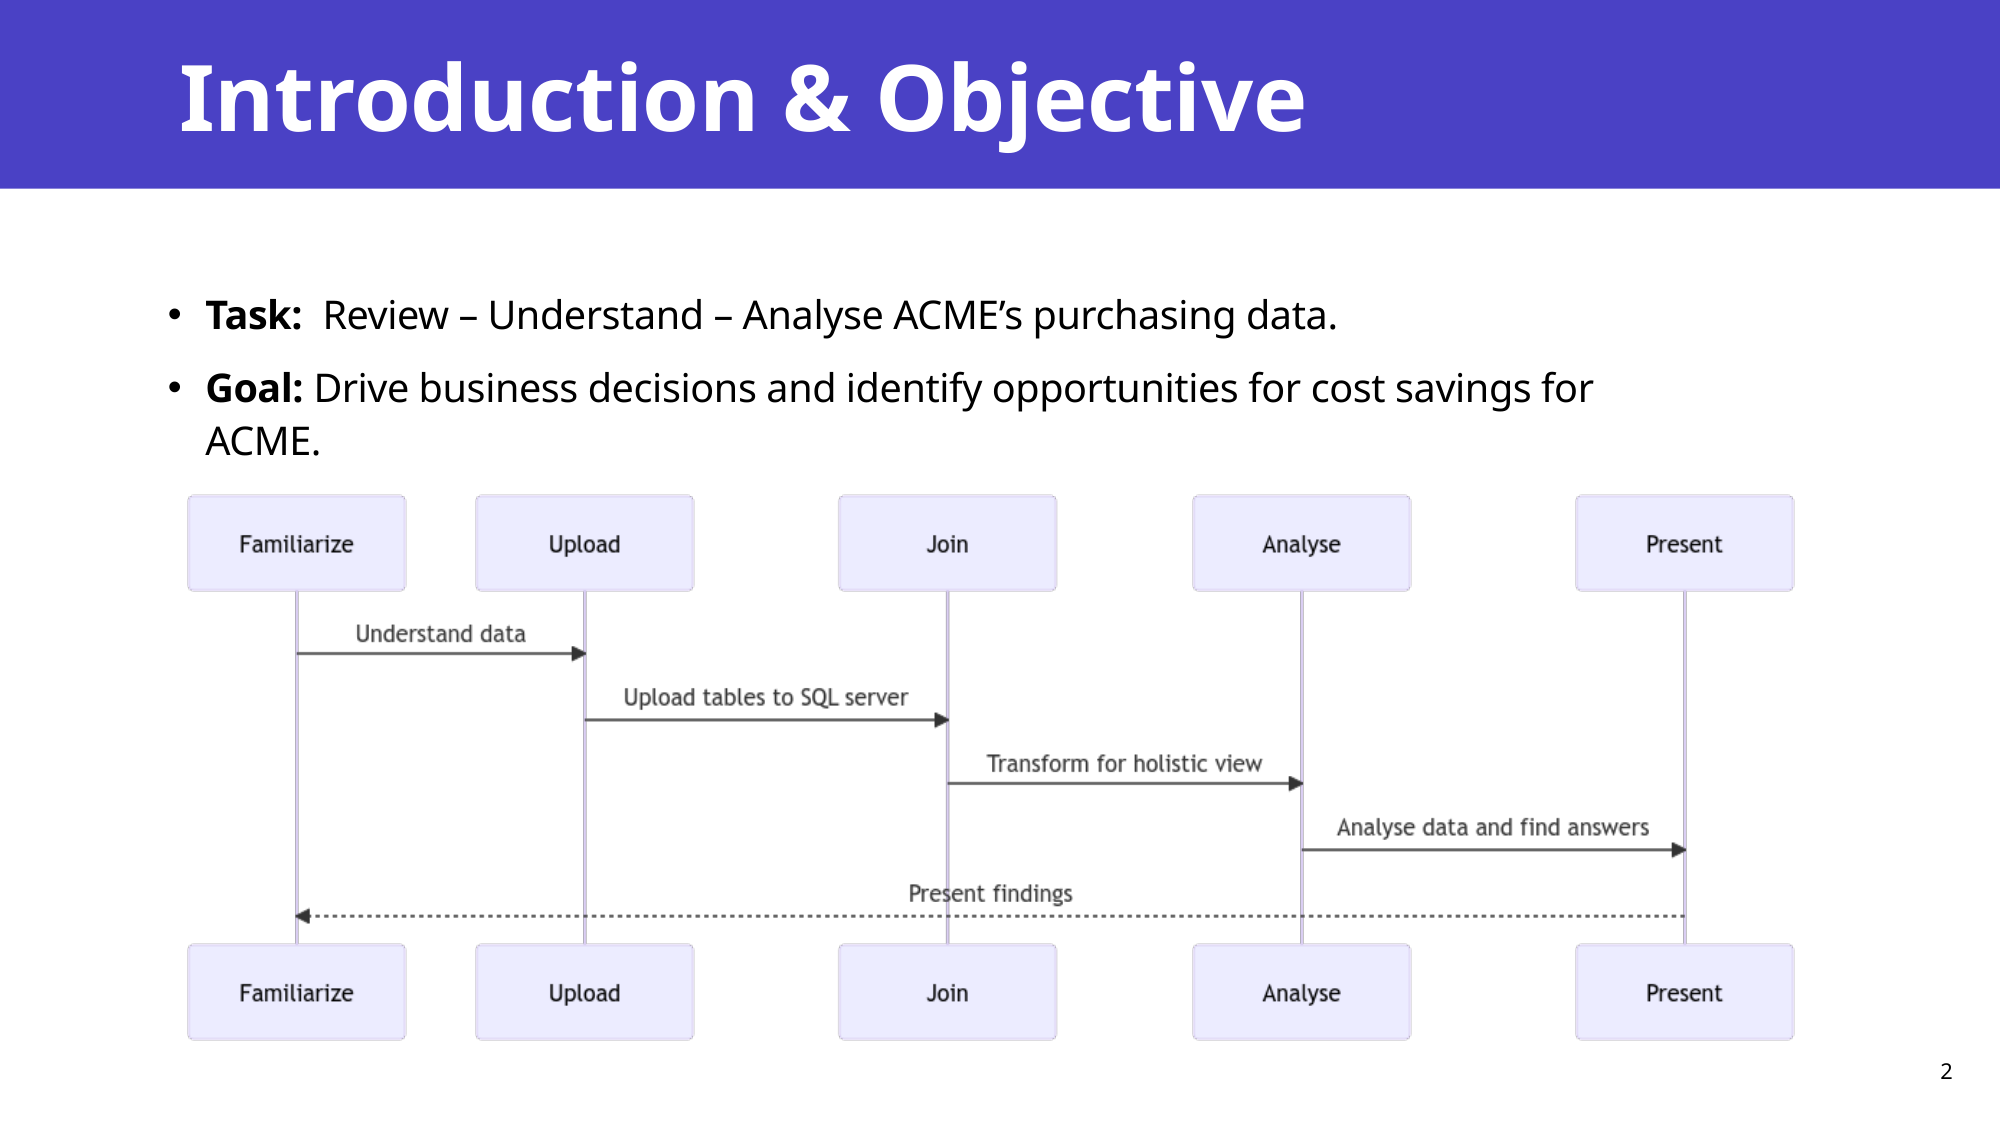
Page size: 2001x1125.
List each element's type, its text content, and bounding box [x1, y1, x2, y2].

title Introduction & Objective [164, 31, 1710, 159]
picture [117, 482, 1865, 1055]
list Task: Review – Understand – Analyse ACME’s purchasing data. Goal: Drive business decisions and identify opportunities for cost savings for ACME. [152, 278, 1699, 482]
slide_number 2 [1864, 1042, 1968, 1103]
